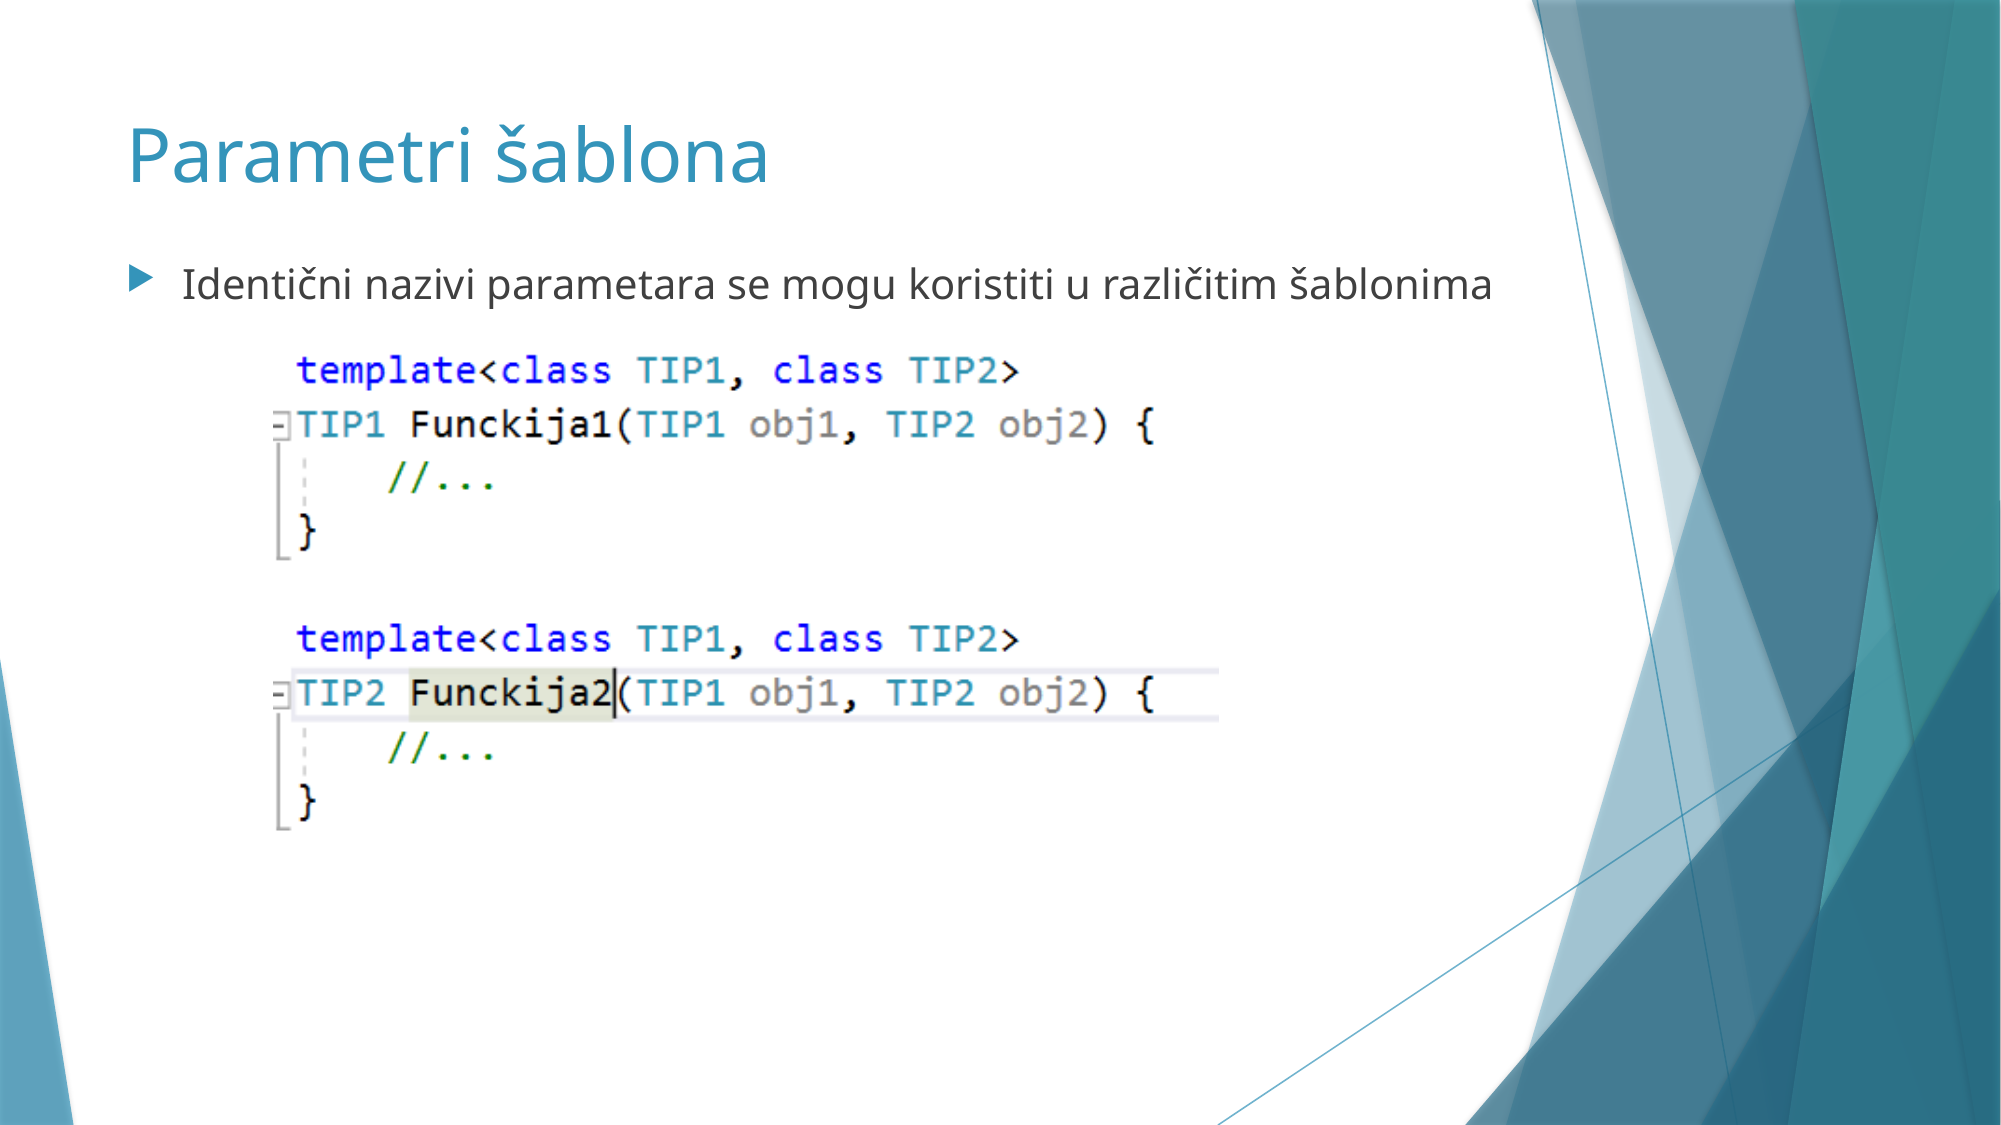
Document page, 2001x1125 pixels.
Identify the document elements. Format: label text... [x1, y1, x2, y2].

title Parametri šablona [111, 99, 1522, 249]
list Identični nazivi parametara se mogu koristiti u različitim šablonima [111, 249, 1522, 991]
picture [273, 334, 1219, 845]
